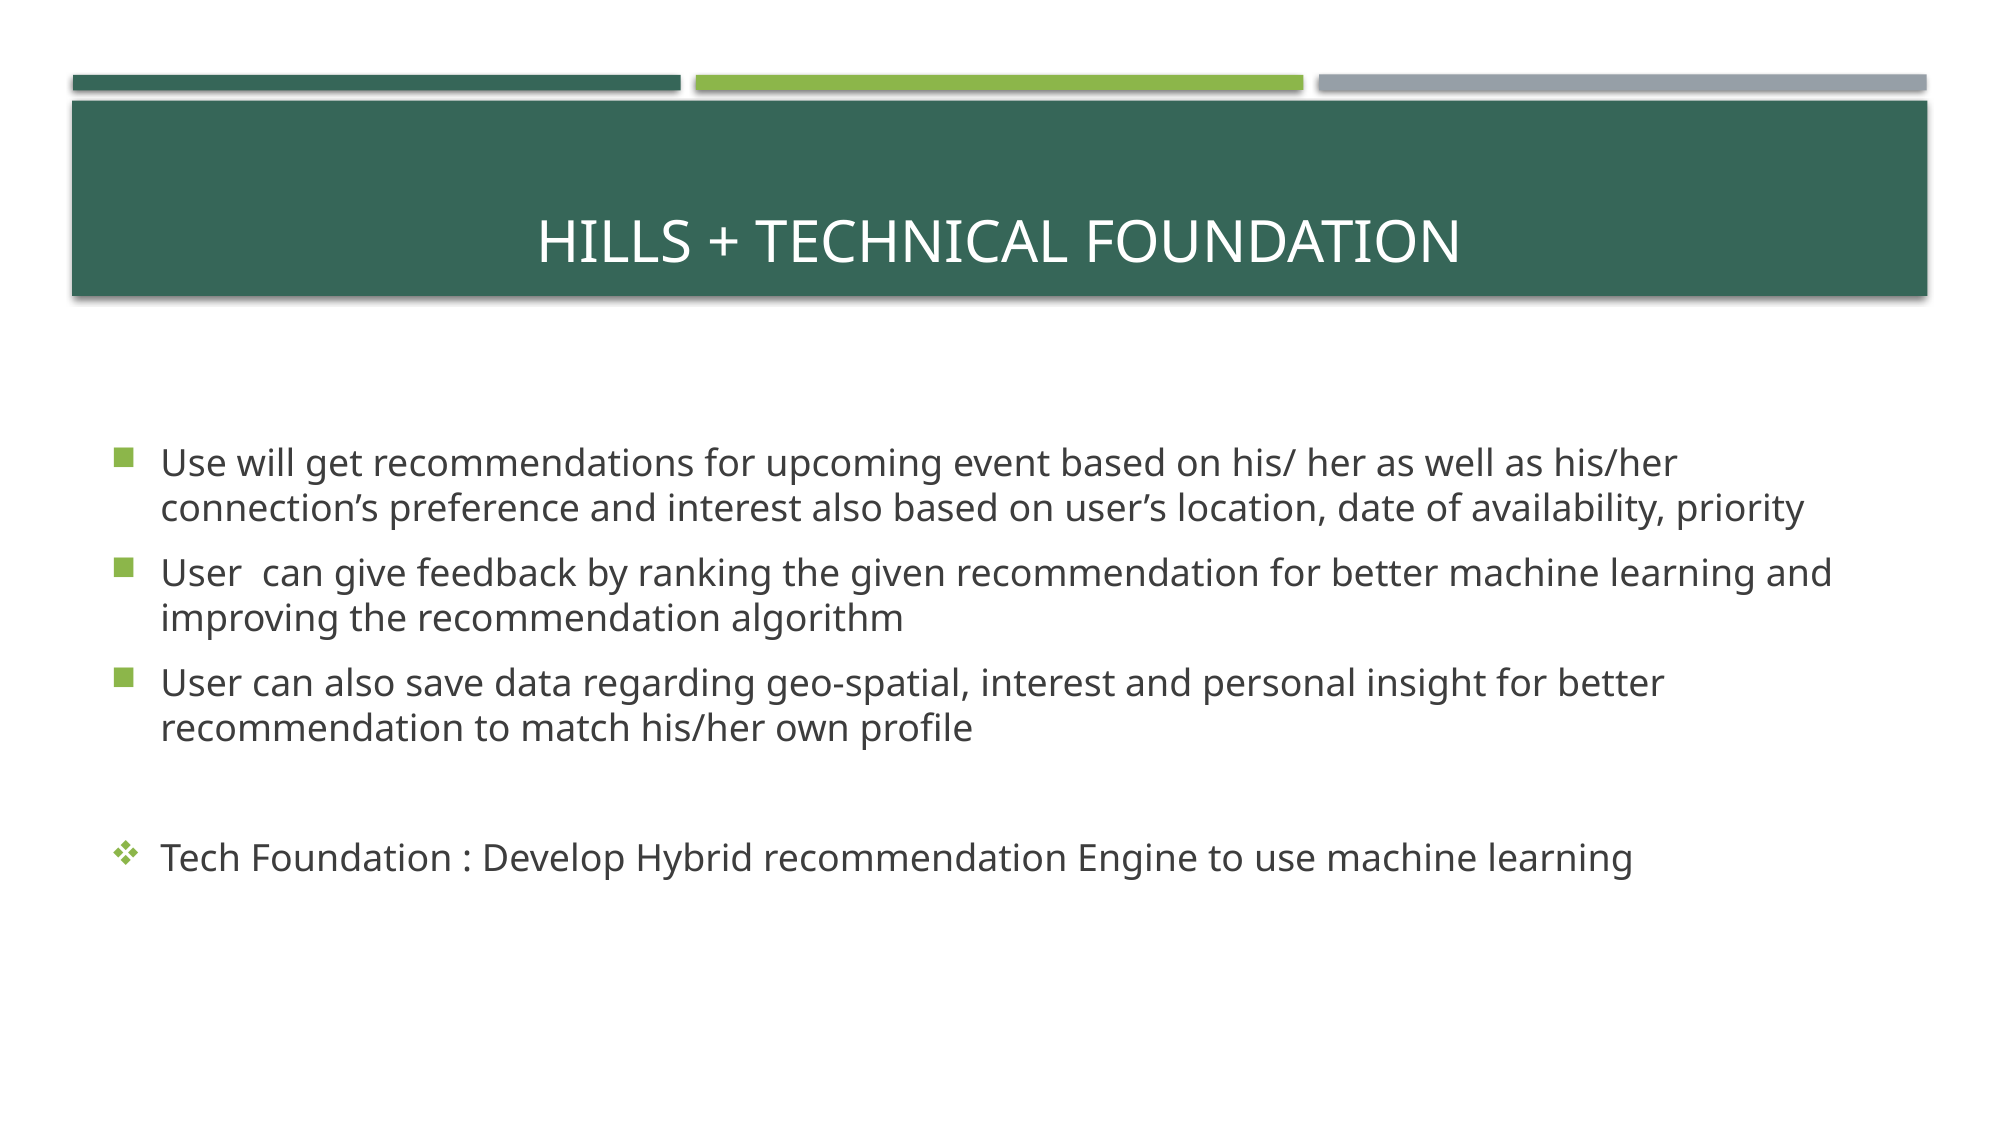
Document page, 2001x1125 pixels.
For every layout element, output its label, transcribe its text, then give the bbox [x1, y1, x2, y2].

list Use will get recommendations for upcoming event based on his/ her as well as his/her connection’s preference and interest also based on user’s location, date of availability, priority User can give feedback by ranking the given recommendation for better machine learning and improving the recommendation algorithm User can also save data regarding geo-spatial, interest and personal insight for better recommendation to match his/her own profile Tech Foundation : Develop Hybrid recommendation Engine to use machine learning [95, 357, 1905, 962]
title Hills + Technical Foundation [95, 115, 1905, 282]
